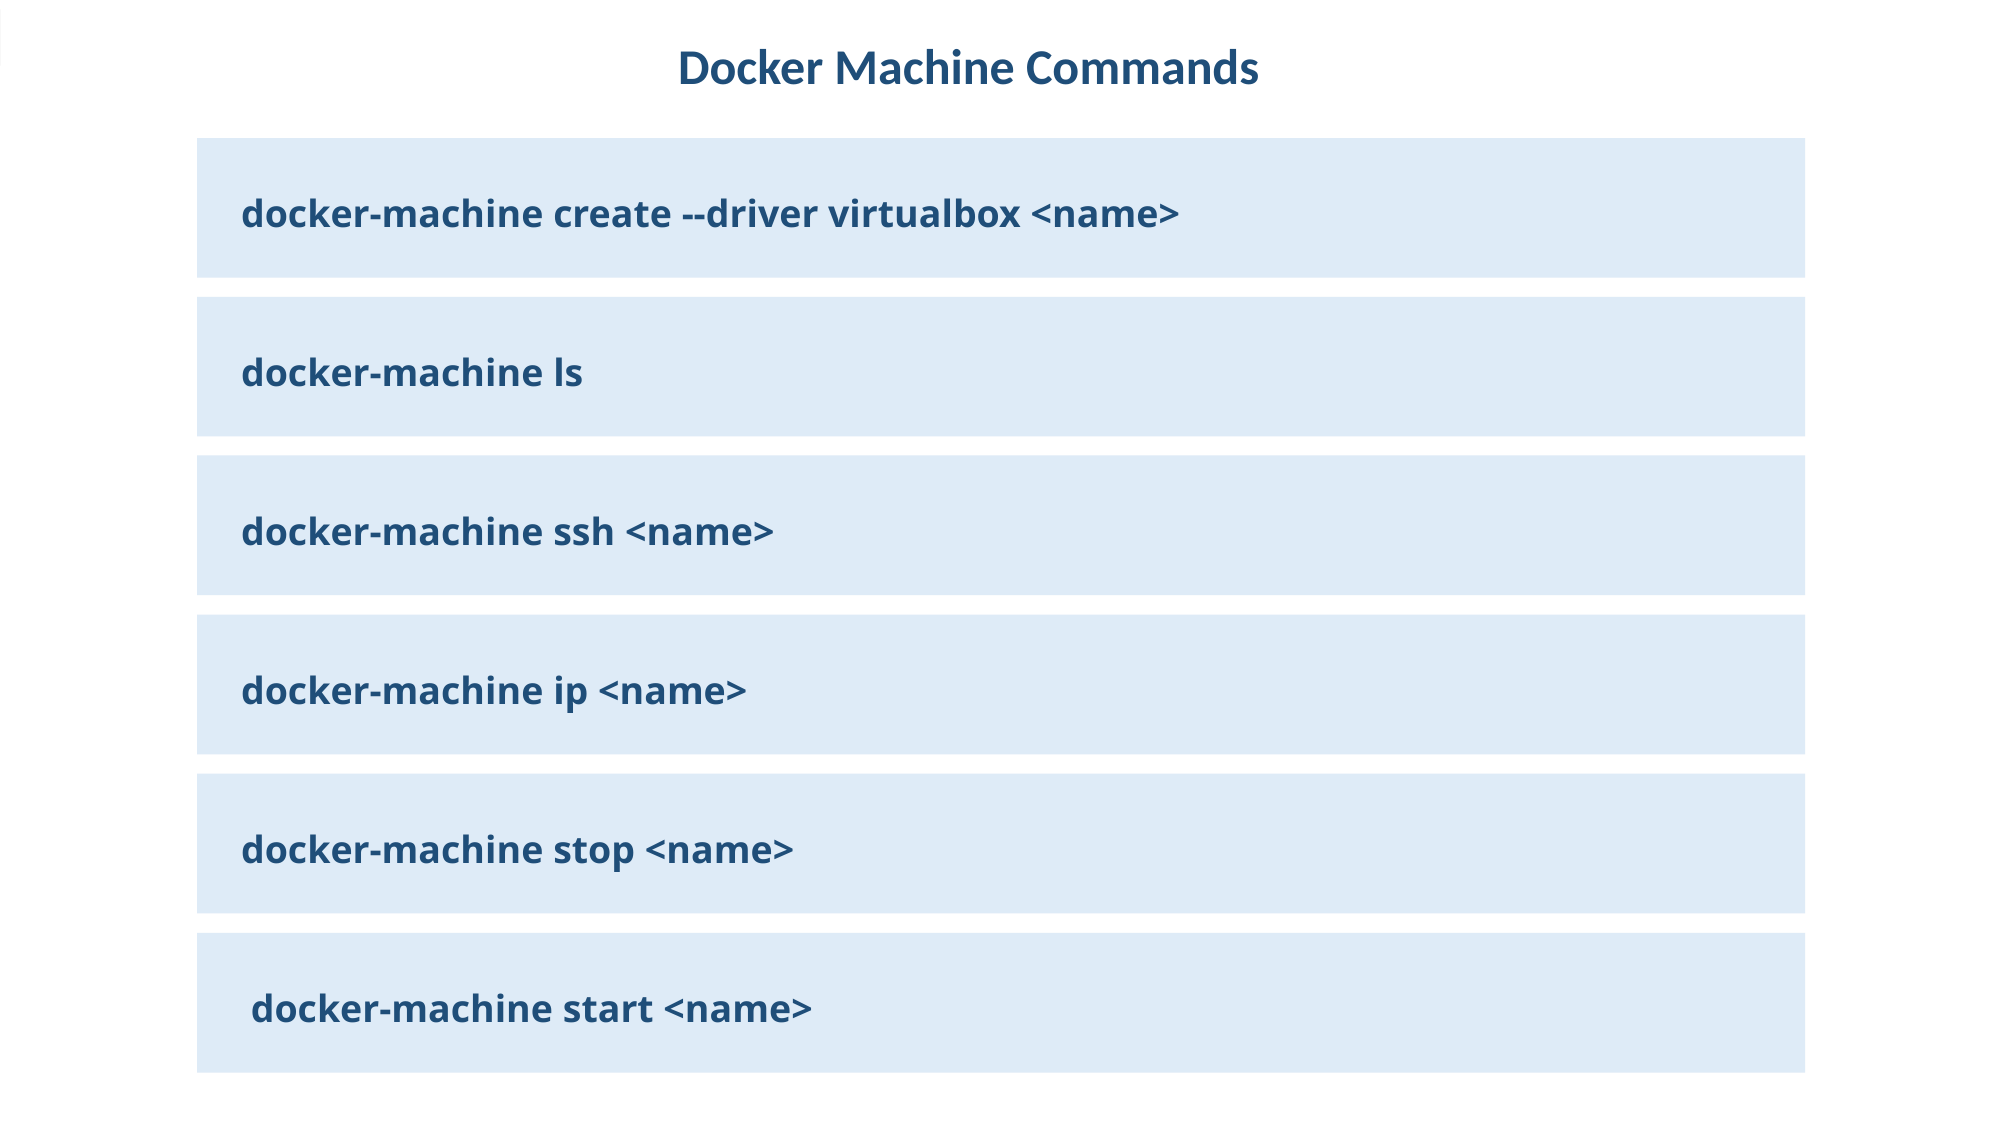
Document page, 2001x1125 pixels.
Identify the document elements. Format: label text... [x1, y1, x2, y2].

text_box docker-machine create --driver virtualbox <name> [197, 138, 1806, 278]
text_box docker-machine stop <name> [197, 773, 1806, 914]
text_box Docker Machine Commands [663, 27, 1275, 103]
text_box docker-machine start <name> [197, 932, 1806, 1073]
text_box docker-machine ip <name> [197, 614, 1806, 755]
text_box docker-machine ssh <name> [197, 455, 1806, 596]
text_box docker-machine ls [197, 296, 1806, 437]
